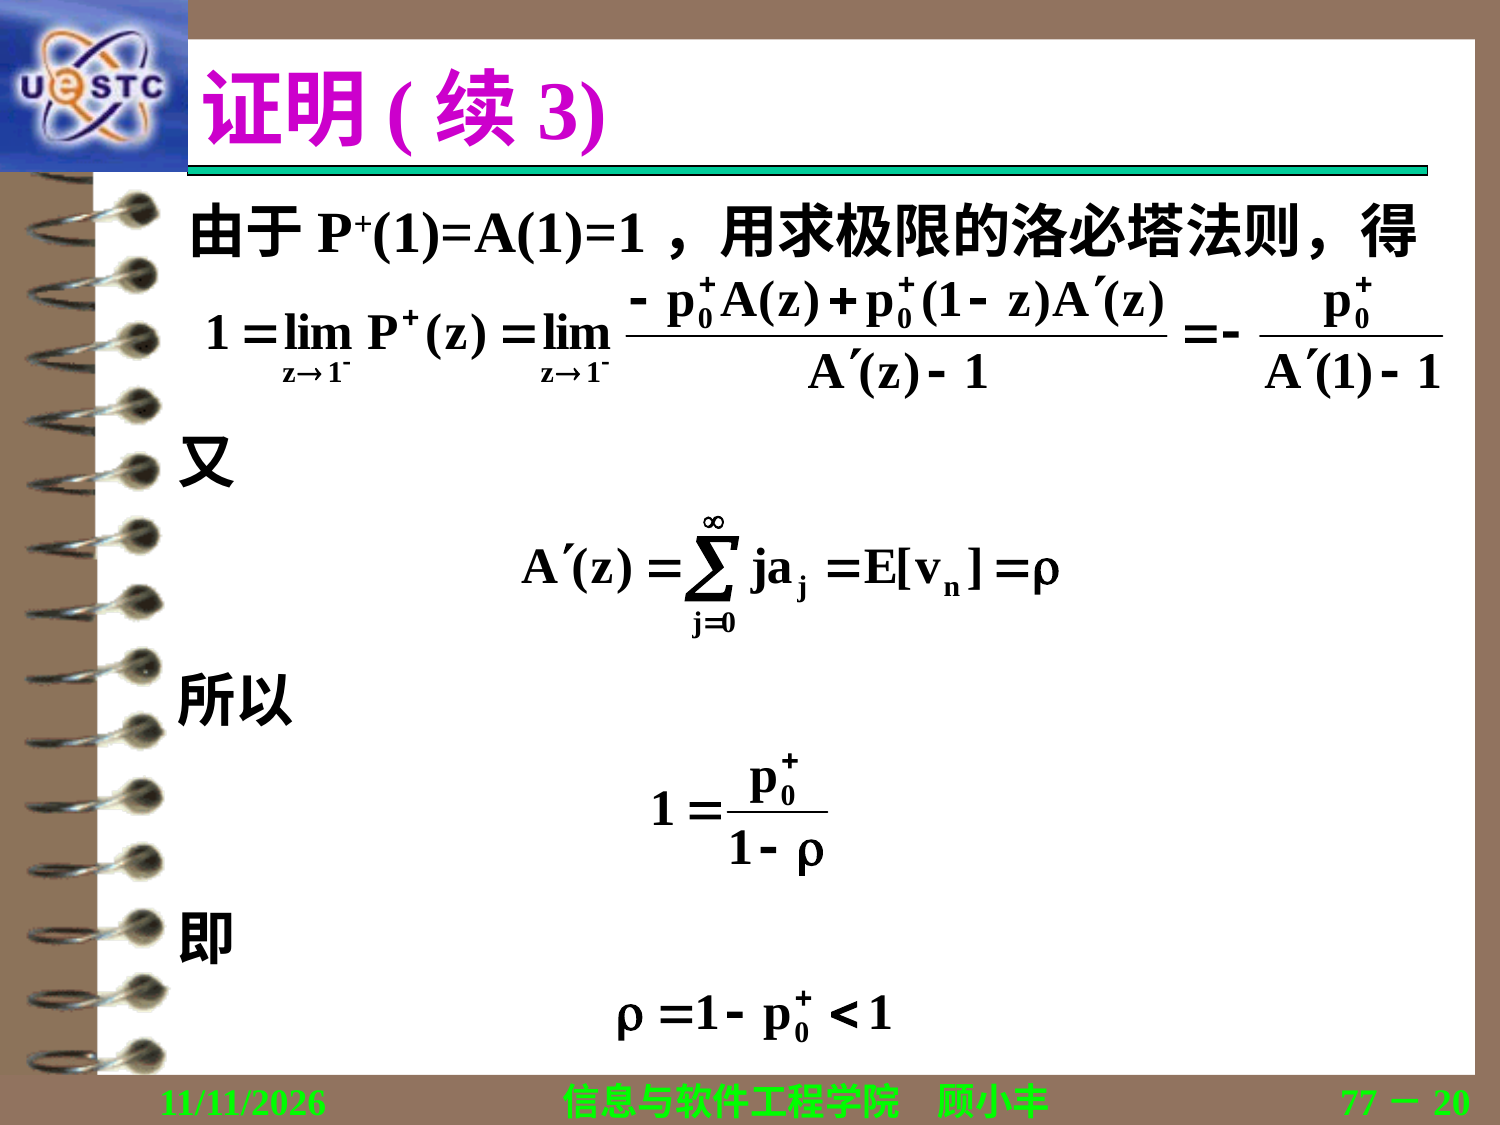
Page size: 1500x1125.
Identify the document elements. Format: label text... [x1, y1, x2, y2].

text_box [512, 497, 1068, 648]
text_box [644, 735, 838, 886]
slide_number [159, 1077, 435, 1123]
text_box 又 [162, 404, 1462, 503]
title 证明(续3) [200, 56, 1425, 157]
text_box 即 [162, 880, 1462, 979]
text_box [609, 973, 901, 1056]
slide_number 77－20 [1220, 1077, 1471, 1123]
text_box 所以 [162, 642, 1462, 741]
picture [0, 0, 194, 1075]
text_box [199, 259, 1454, 410]
list 由于P+(1)=A(1)=1，用求极限的洛必塔法则，得 [187, 187, 1450, 265]
footer 信息与软件工程学院 顾小丰 [462, 1077, 1151, 1123]
